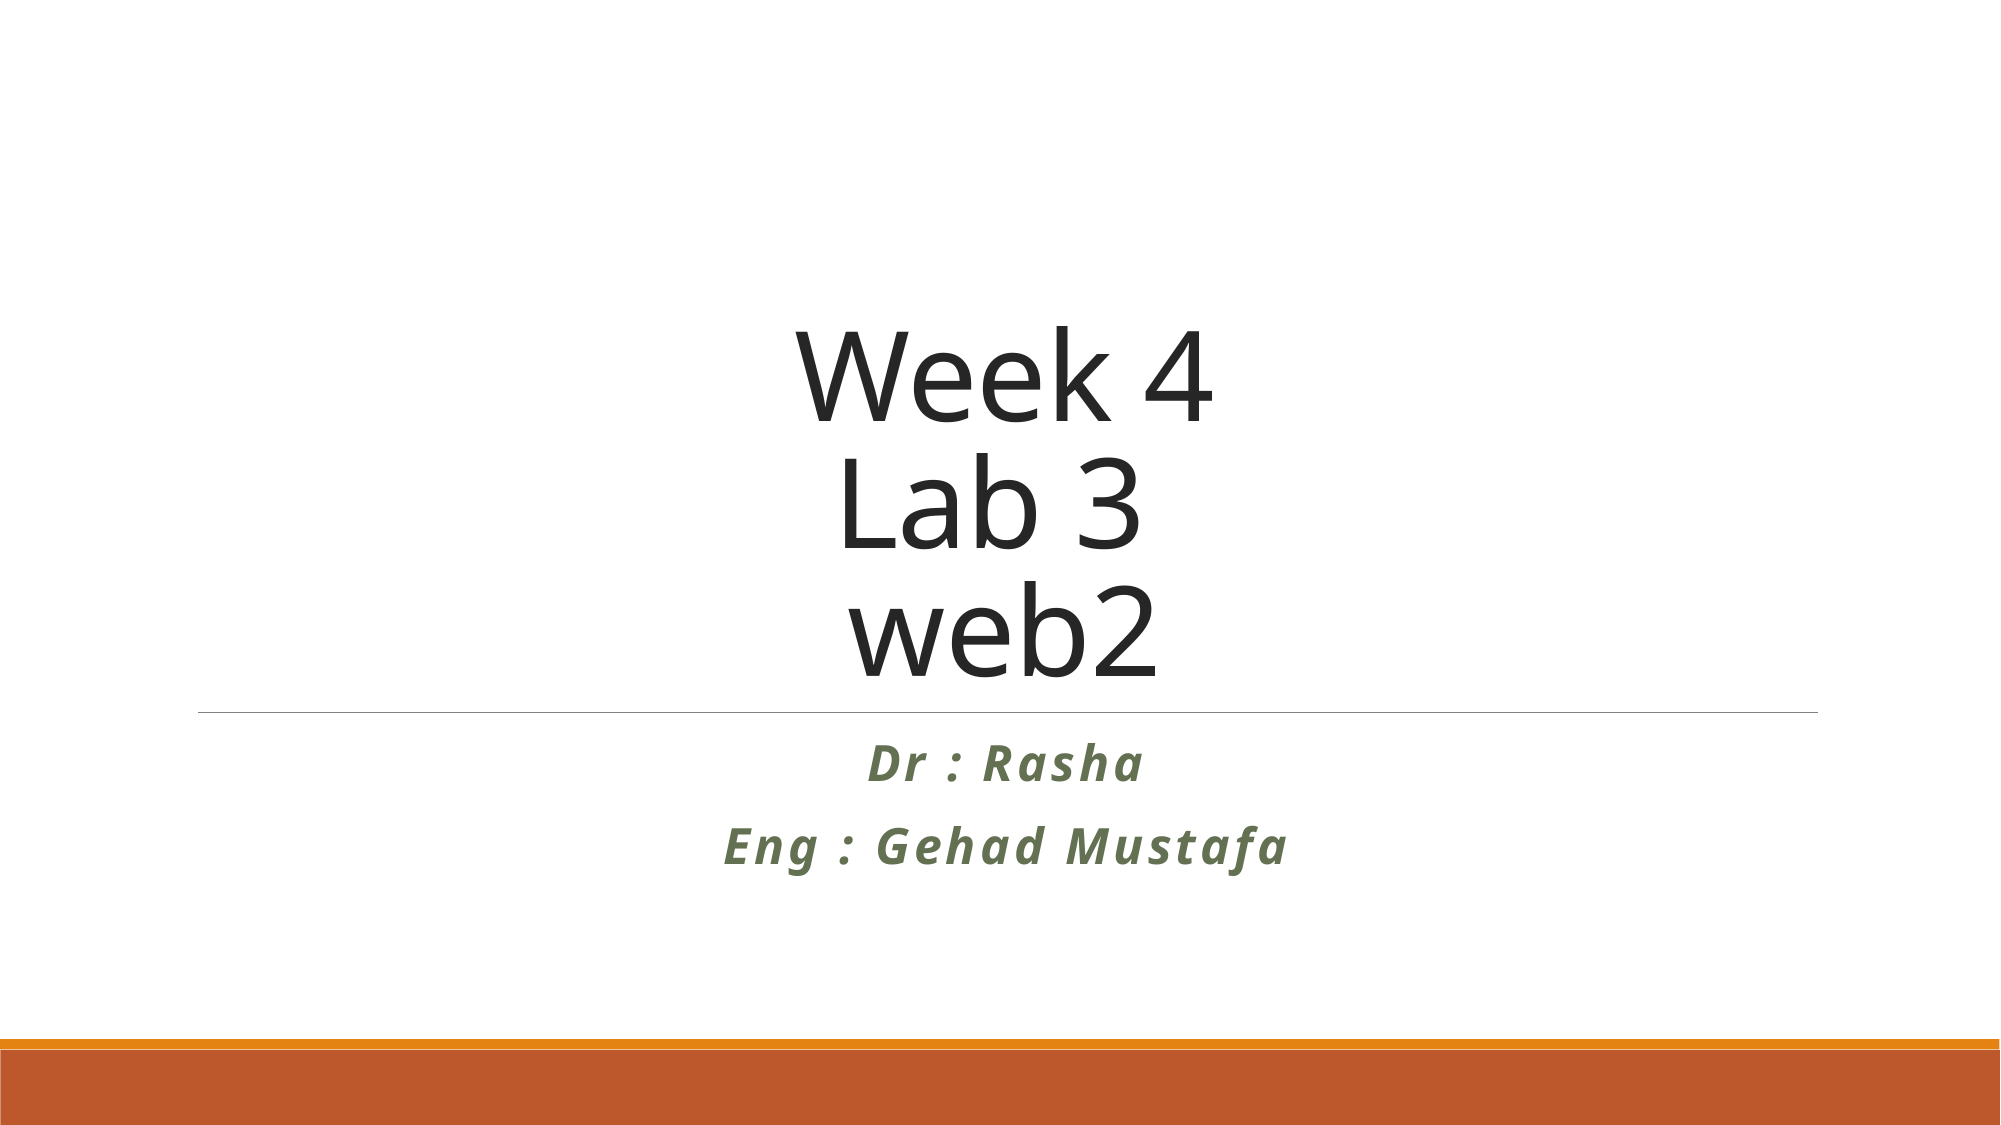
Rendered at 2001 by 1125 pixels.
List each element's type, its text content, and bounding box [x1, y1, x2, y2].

title Week 4 Lab 3 web2 [180, 124, 1830, 710]
subtitle Dr : Rasha Eng : Gehad Mustafa [180, 730, 1831, 919]
